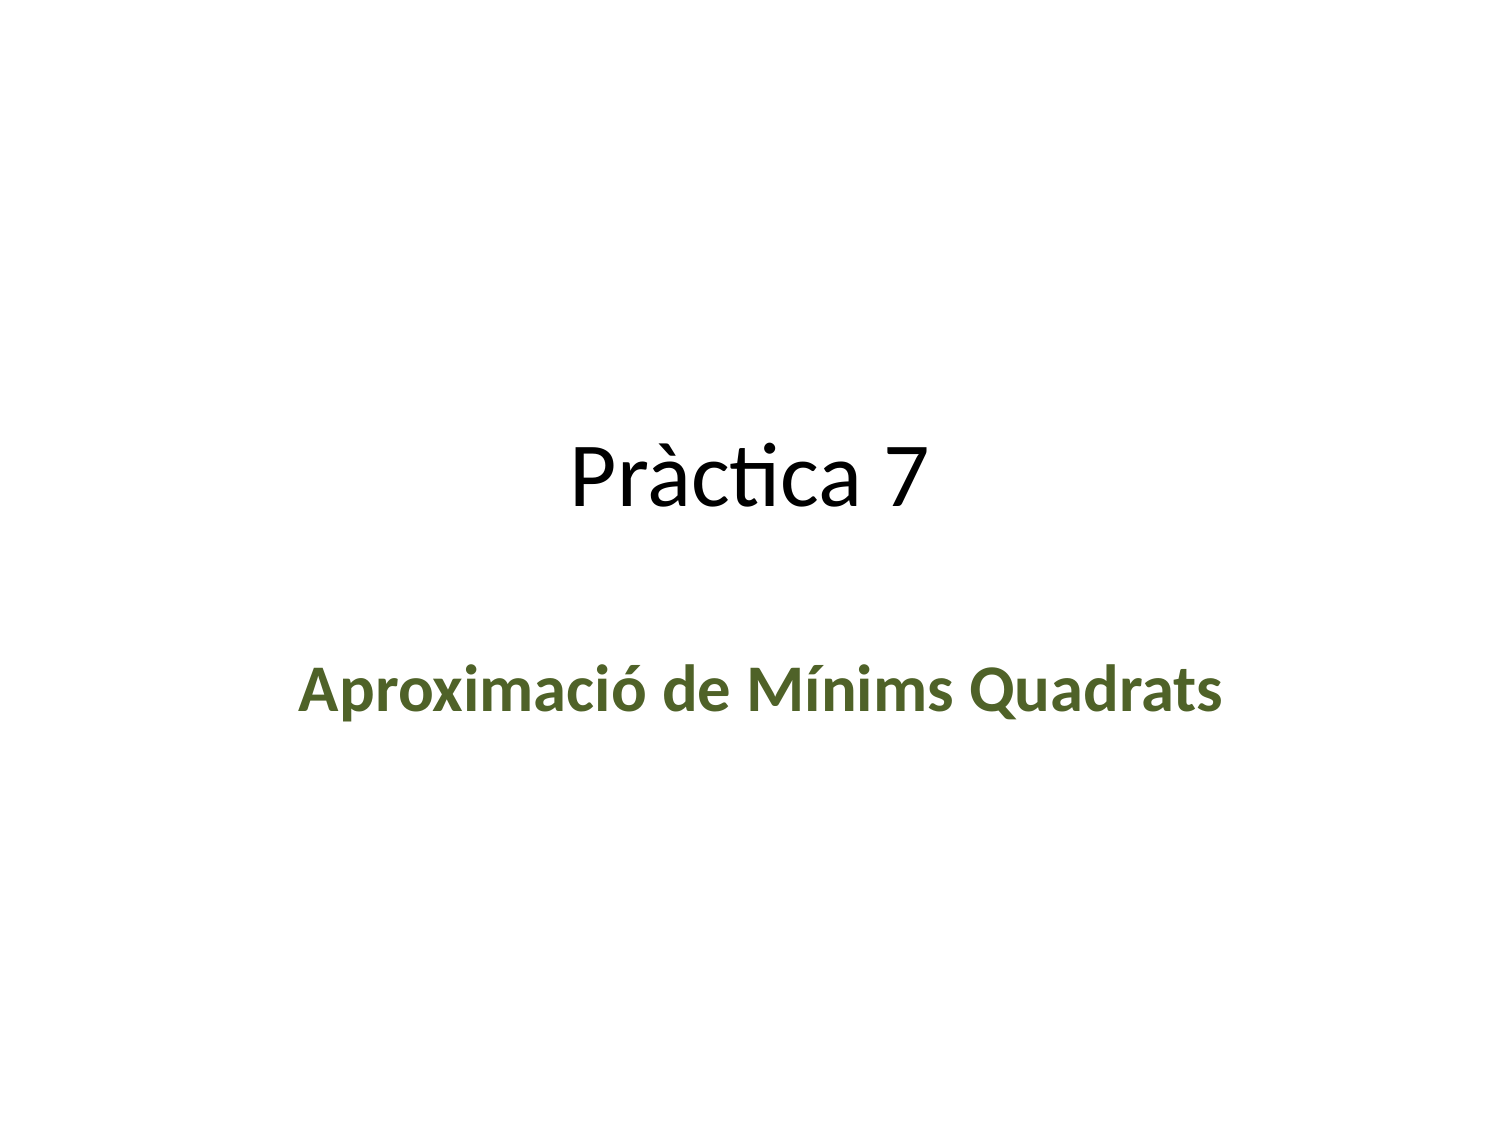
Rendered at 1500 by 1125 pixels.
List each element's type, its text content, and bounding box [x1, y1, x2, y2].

title Pràctica 7 [112, 349, 1388, 591]
subtitle Aproximació de Mínims Quadrats [88, 637, 1436, 925]
